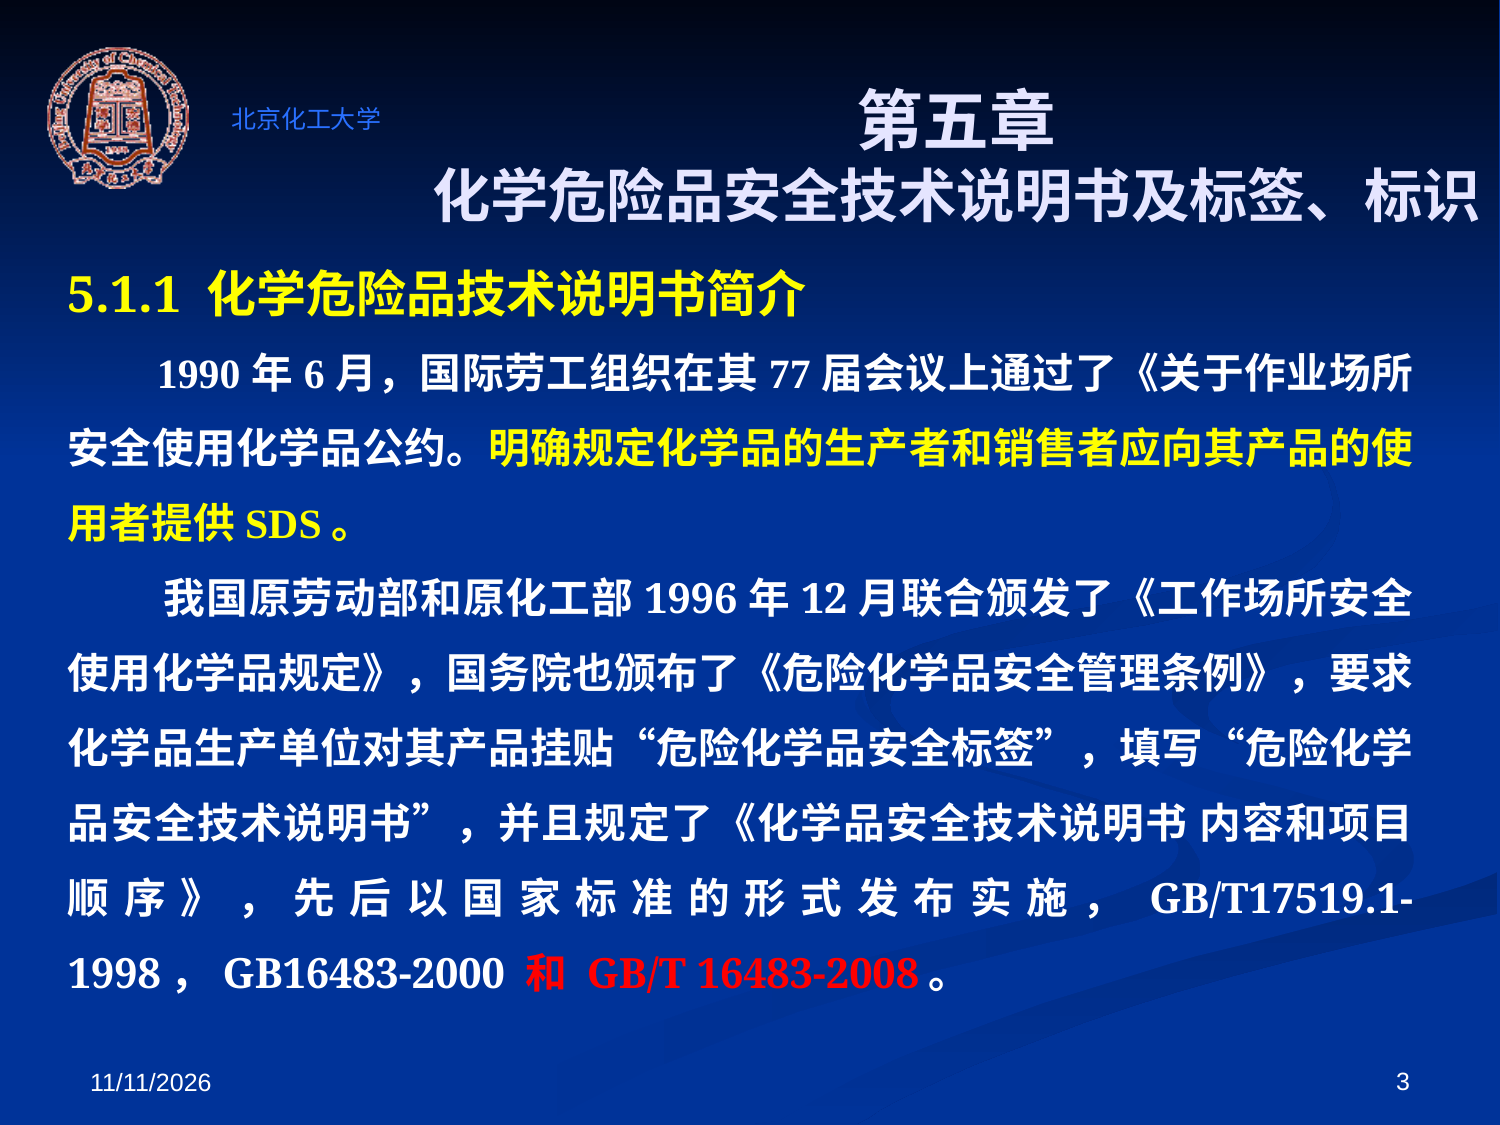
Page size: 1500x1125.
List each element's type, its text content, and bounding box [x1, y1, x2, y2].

title 第五章 化学危险品安全技术说明书及标签、标识 [412, 44, 1500, 263]
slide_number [74, 1025, 426, 1104]
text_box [24, 24, 413, 190]
text_box 5.1.1 化学危险品技术说明书简介 1990年6月，国际劳工组织在其77届会议上通过了《关于作业场所安全使用化学品公约。明确规定化学品的生产者和销售者应向其产品的使用者提供SDS。 我国原劳动部和原化工部1996年12月联合颁发了《工作场所安全使用化学品规定》，国务院也颁布了《危险化学品安全管理条例》，要求化学品生产单位对其产品挂贴“危险化学品安全标签”，填写“危险化学品安全技术说明书”，并且规定了《化学品安全技术说明书 内容和项目顺序》，先后以国家标准的形式发布实施，GB/T17519.1-1998，GB16483-2000 和 GB/T 16483-2008。 [53, 224, 1429, 1005]
slide_number 3 [1074, 1024, 1426, 1104]
